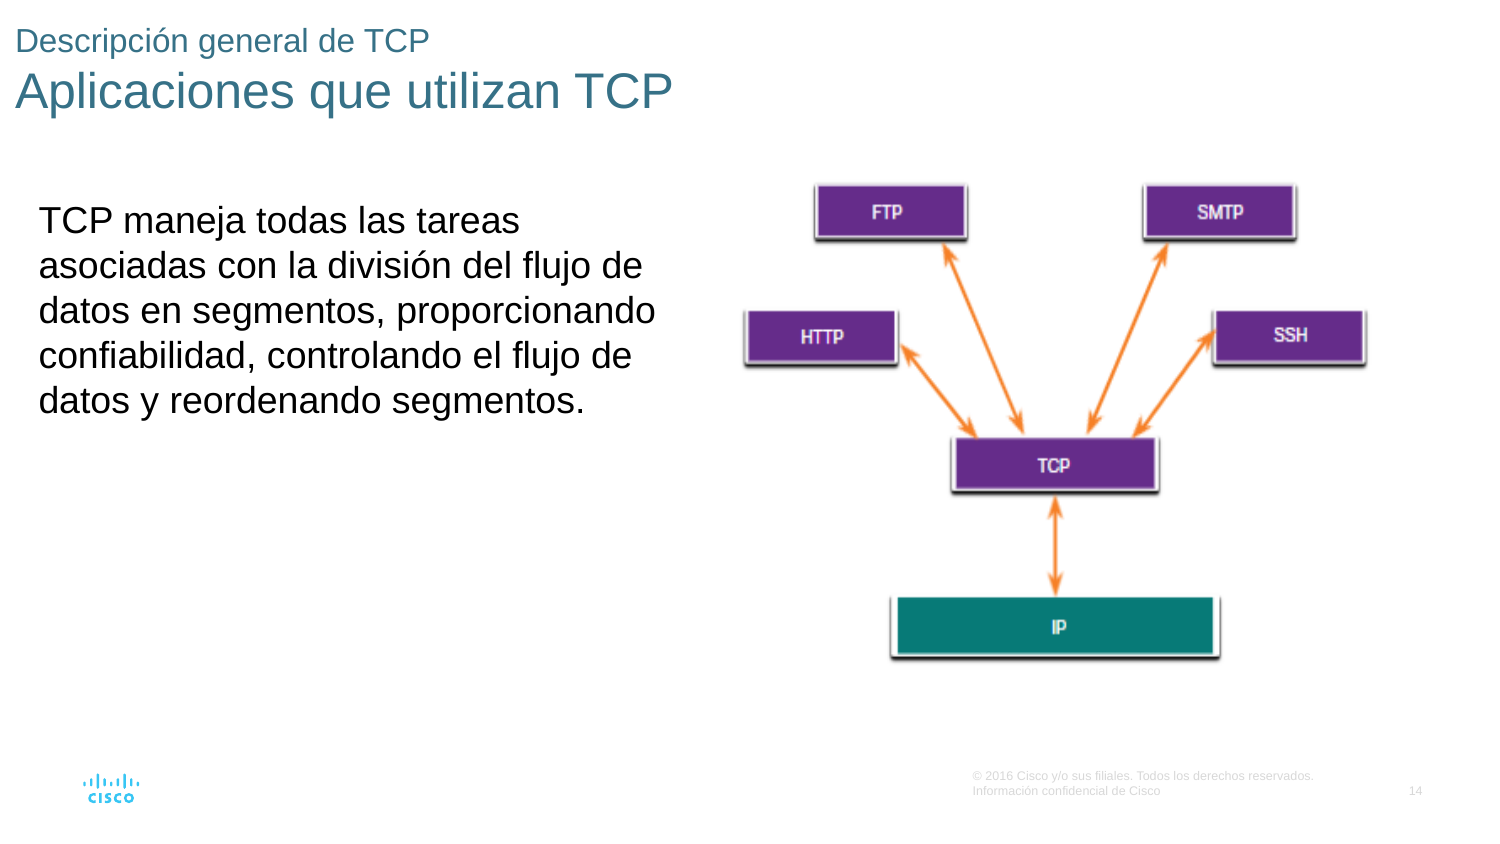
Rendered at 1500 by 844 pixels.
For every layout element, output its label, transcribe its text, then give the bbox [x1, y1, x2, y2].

title Descripción general de TCP Aplicaciones que utilizan TCP [0, 6, 1500, 131]
list TCP maneja todas las tareas asociadas con la división del flujo de datos en segmentos, proporcionando confiabilidad, controlando el flujo de datos y reordenando segmentos. [23, 188, 687, 744]
picture [718, 147, 1382, 696]
